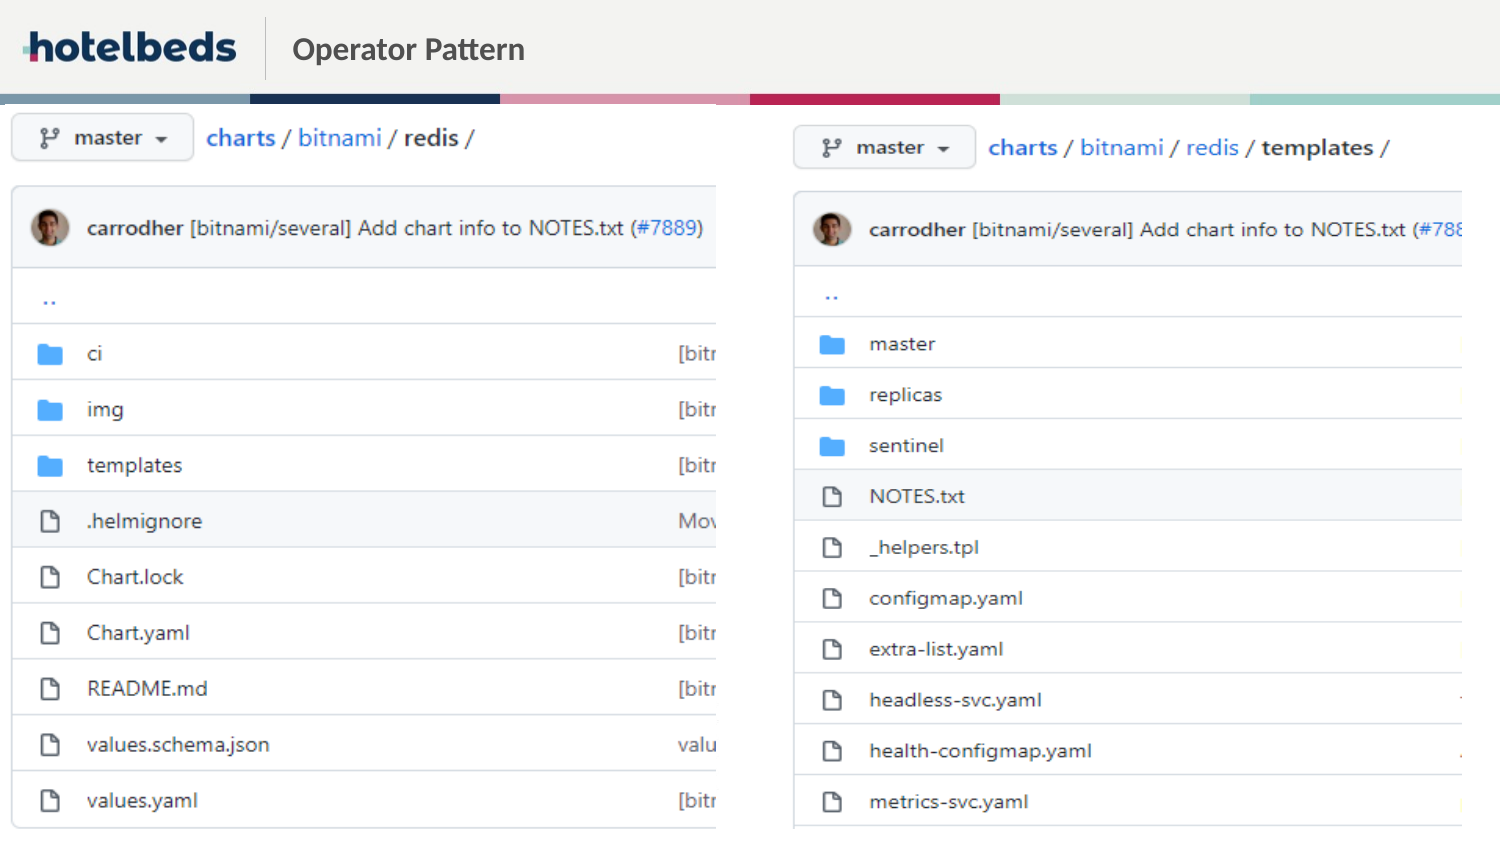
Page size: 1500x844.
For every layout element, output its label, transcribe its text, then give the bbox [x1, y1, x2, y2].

picture [784, 114, 1462, 829]
title Operator Pattern [277, 8, 1456, 92]
picture [0, 0, 1500, 844]
